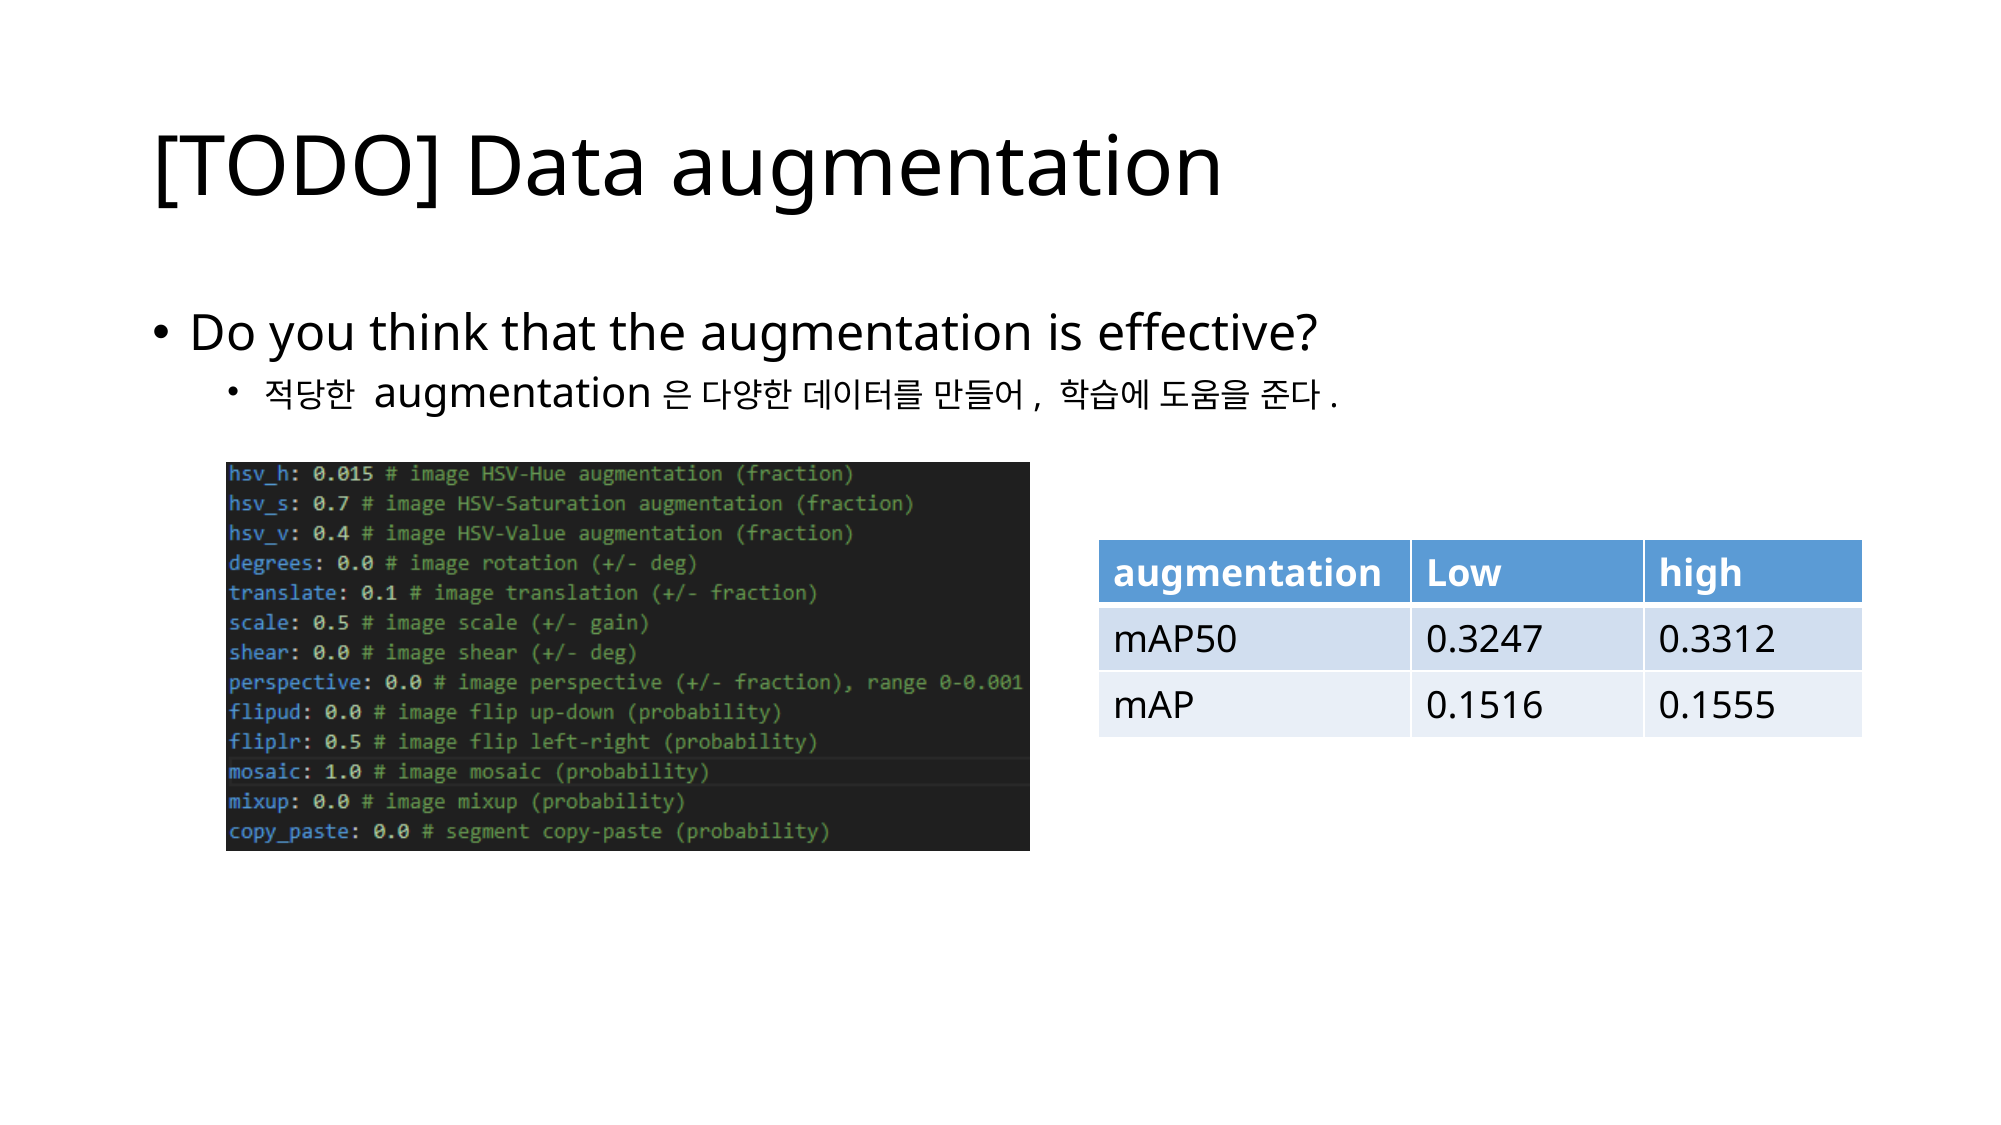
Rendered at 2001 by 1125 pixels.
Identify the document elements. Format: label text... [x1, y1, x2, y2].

list Do you think that the augmentation is effective? 적당한 augmentation은 다양한 데이터를 만들어, 학습에 도움을 준다. [137, 299, 1863, 1014]
table_cell 0.3312 [1645, 608, 1862, 670]
table_cell 0.1555 [1645, 672, 1862, 737]
title [TODO] Data augmentation [137, 59, 1863, 278]
table_cell mAP50 [1099, 608, 1410, 670]
table_cell mAP [1099, 672, 1410, 737]
table_header high [1645, 540, 1862, 602]
table_header augmentation [1099, 540, 1410, 602]
picture [226, 462, 1031, 851]
table_header Low [1412, 540, 1643, 602]
table_cell 0.1516 [1412, 672, 1643, 737]
table_cell 0.3247 [1412, 608, 1643, 670]
